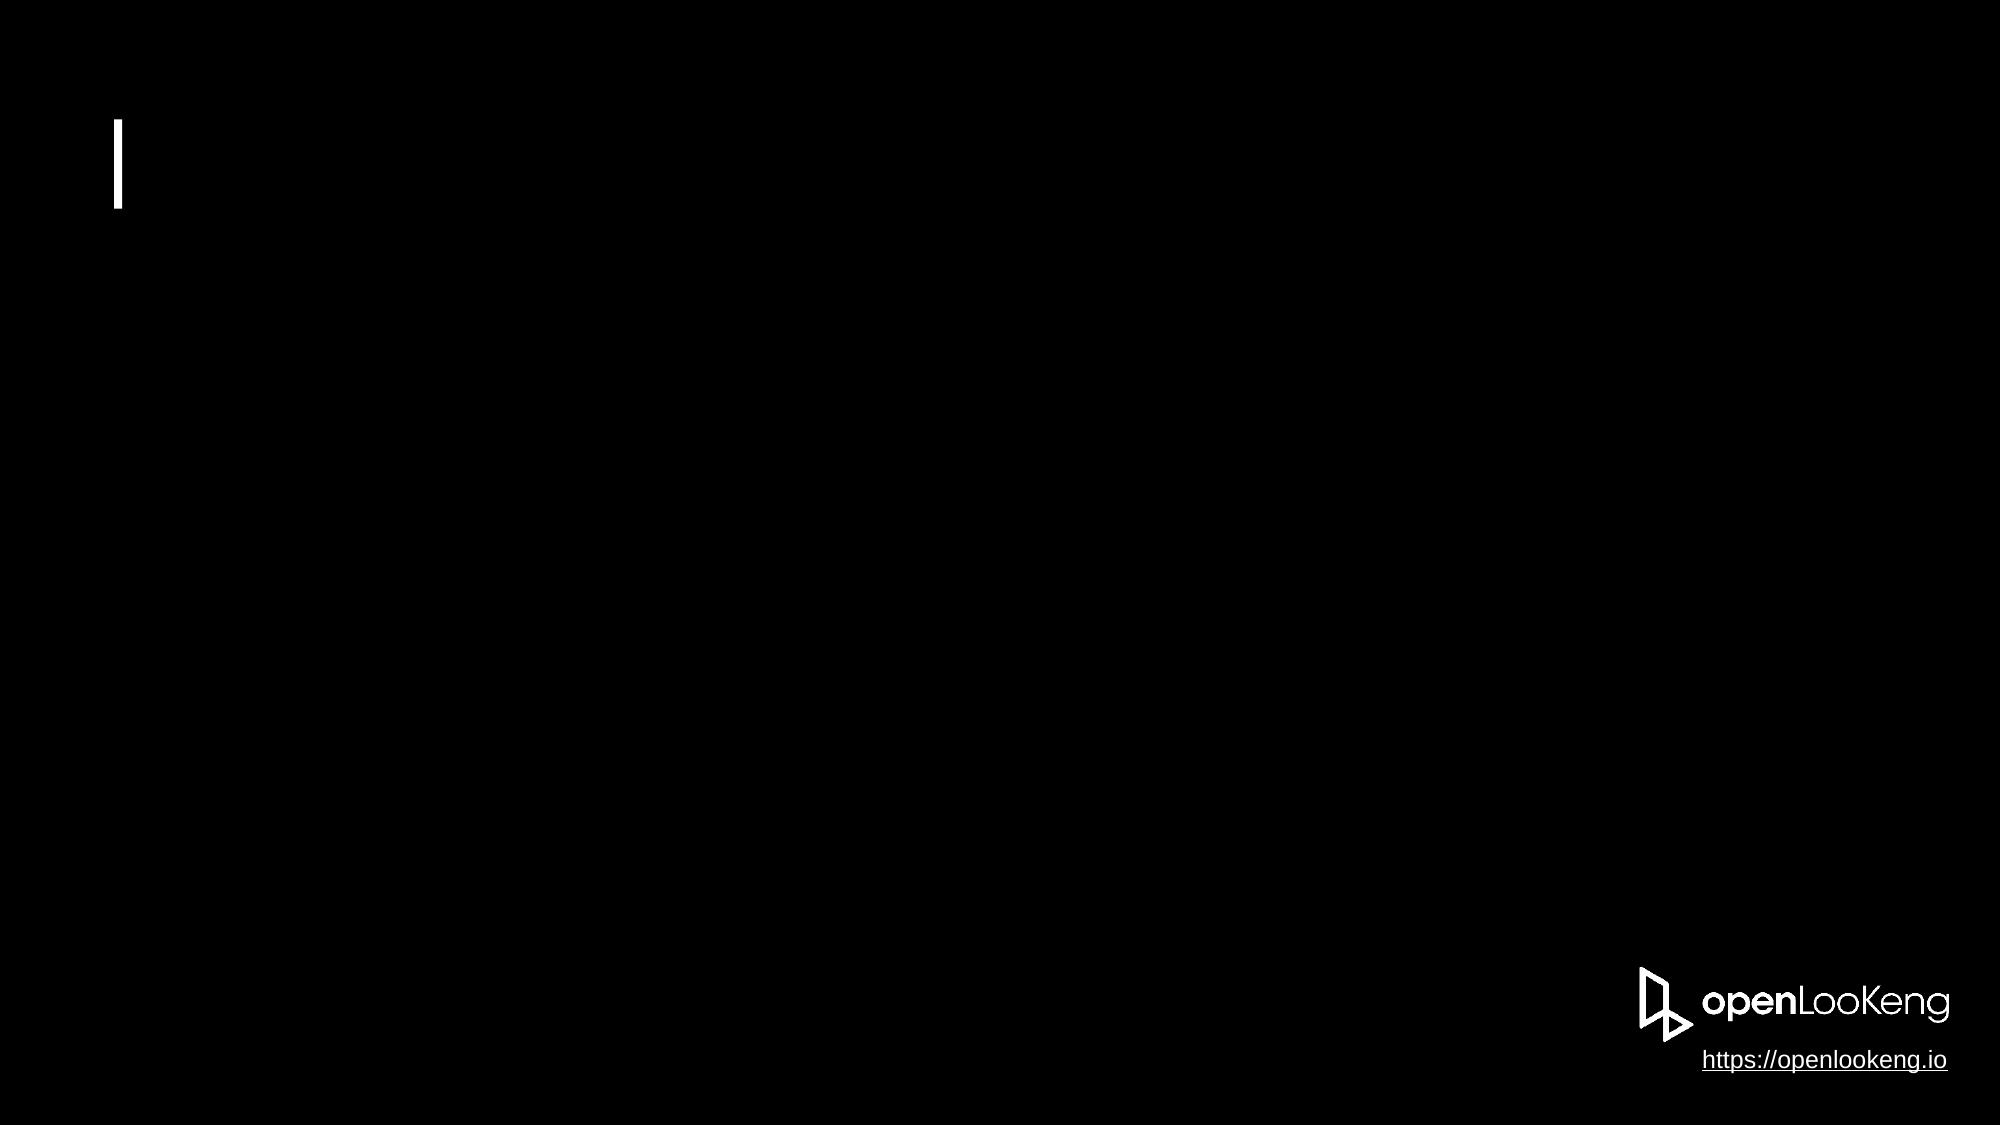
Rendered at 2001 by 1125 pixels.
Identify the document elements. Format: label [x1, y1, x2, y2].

picture [1855, 1056, 1863, 1062]
picture [1780, 1056, 1788, 1062]
picture [1909, 1056, 1916, 1062]
picture [1733, 1056, 1740, 1062]
picture [1841, 1056, 1849, 1062]
picture [1795, 1056, 1802, 1062]
picture [1605, 946, 1983, 1062]
picture [1936, 1056, 1944, 1062]
